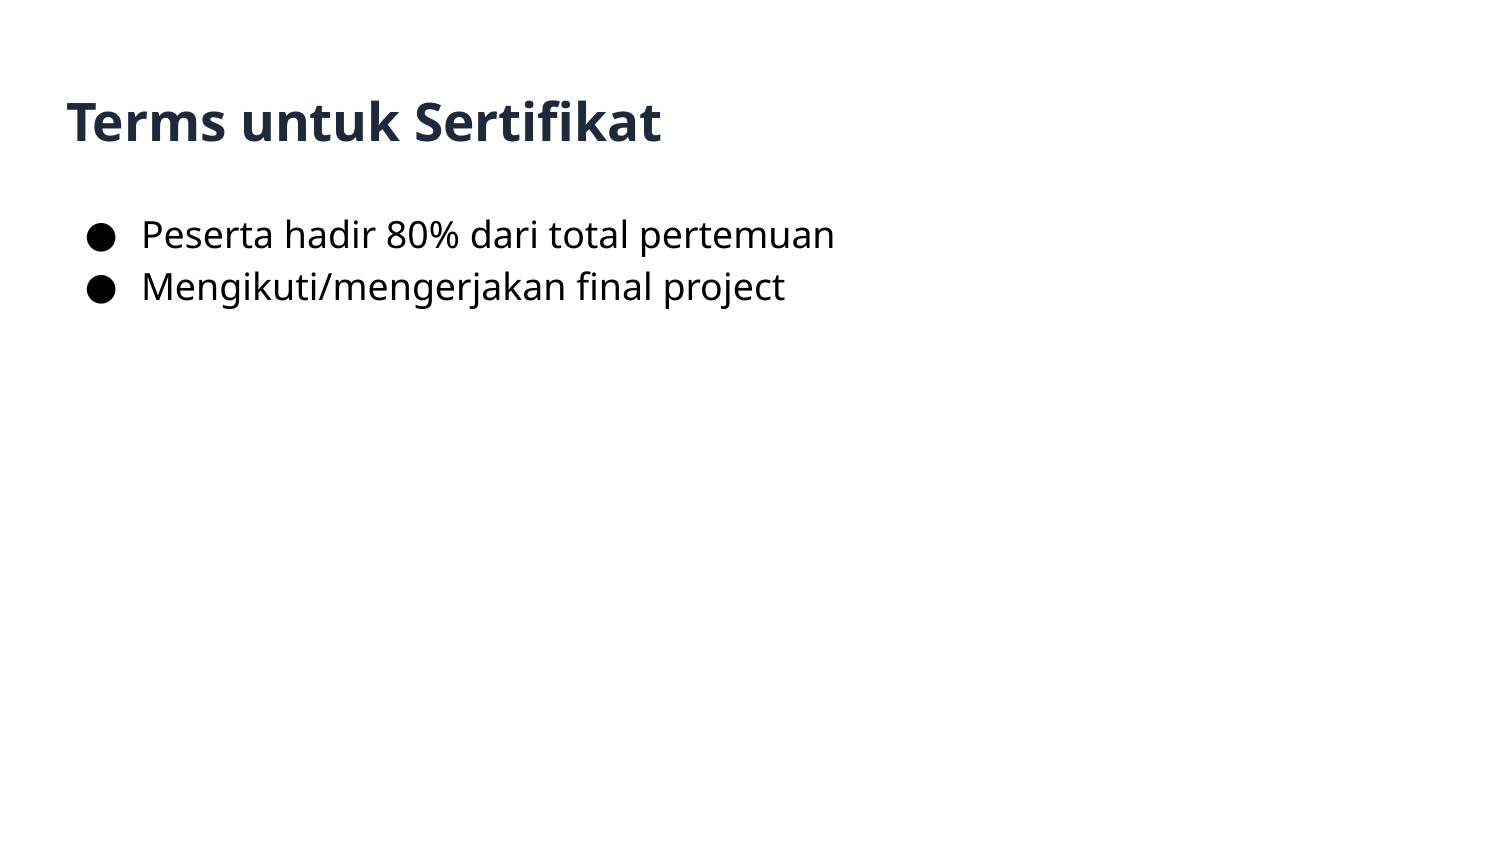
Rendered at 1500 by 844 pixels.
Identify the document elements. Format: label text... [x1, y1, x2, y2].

title Terms untuk Sertifikat [51, 72, 1449, 167]
list Peserta hadir 80% dari total pertemuan Mengikuti/mengerjakan final project [51, 189, 882, 716]
